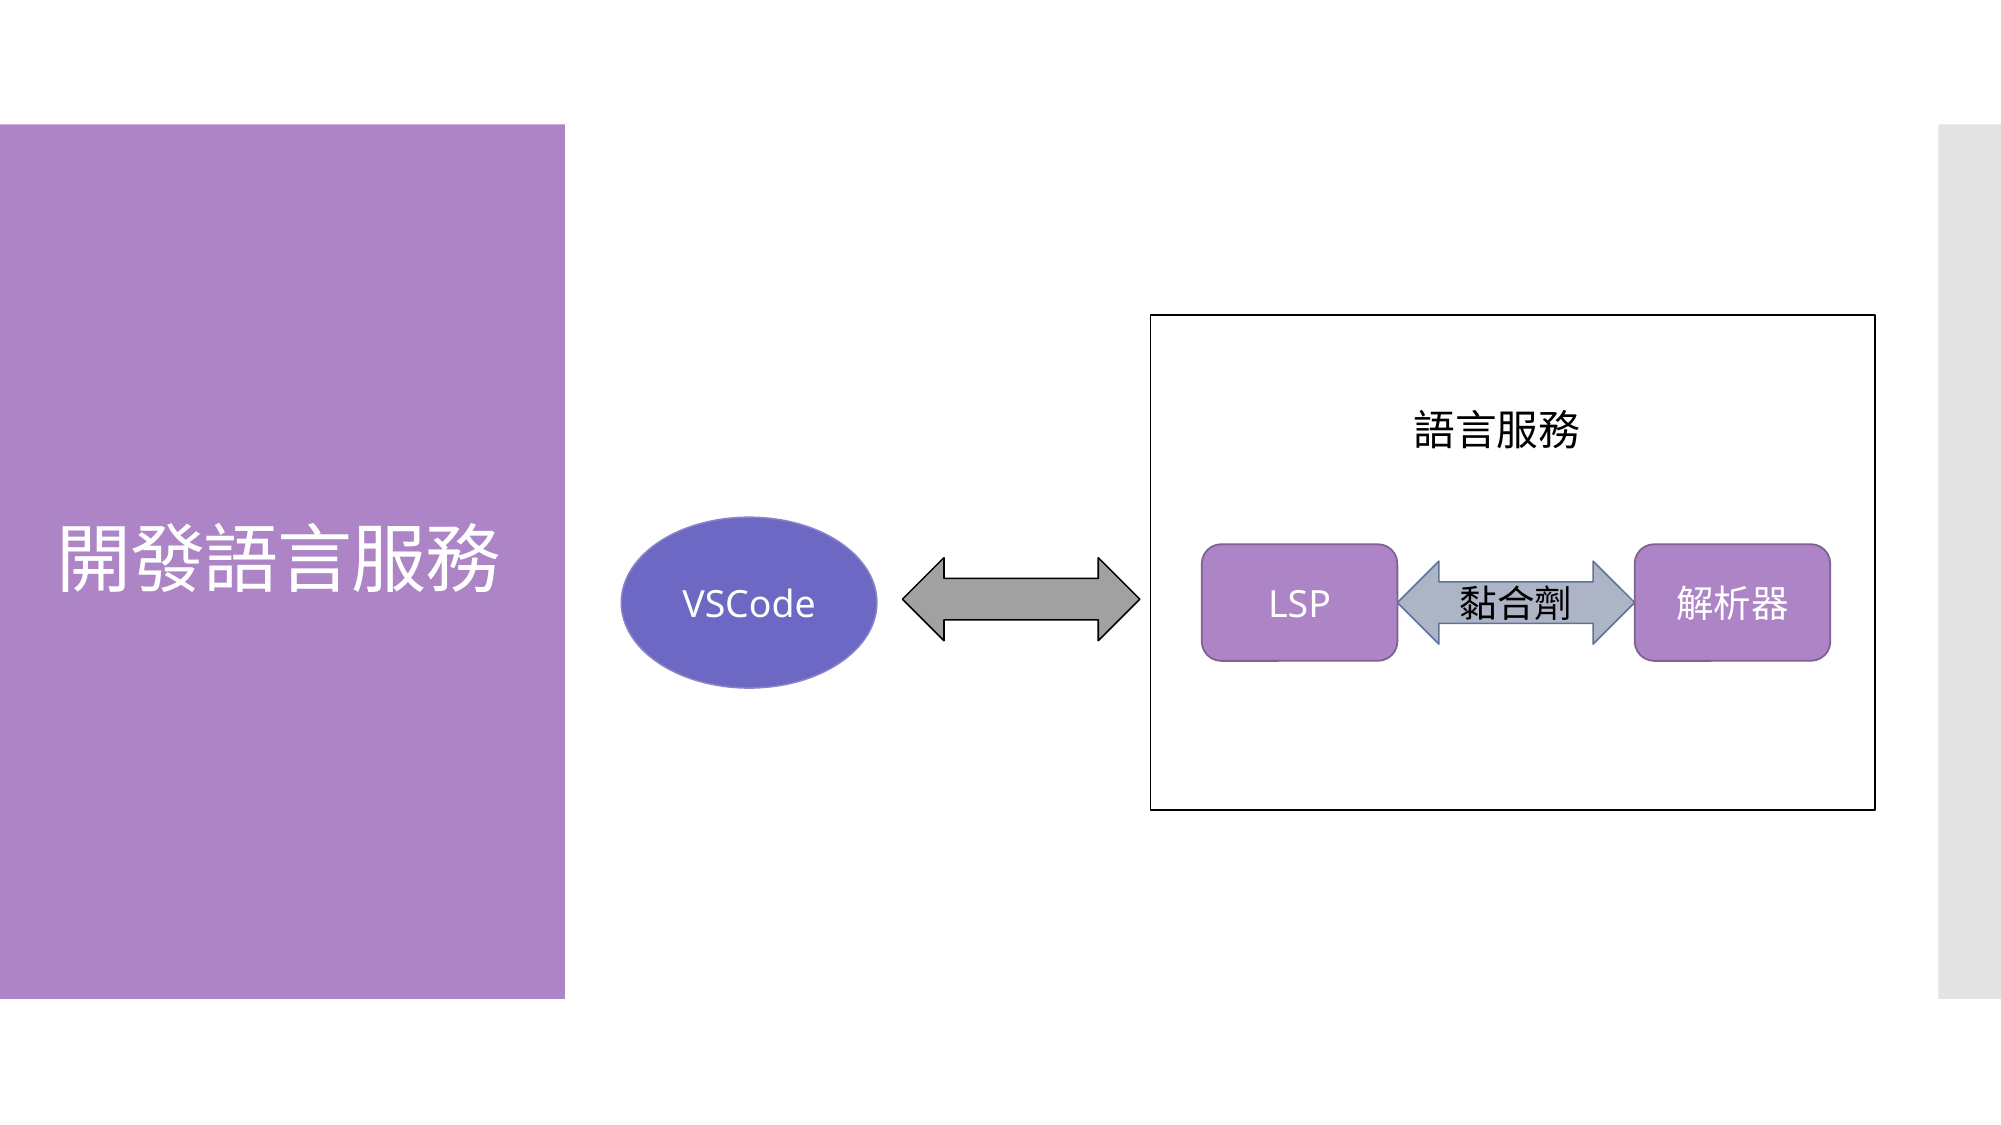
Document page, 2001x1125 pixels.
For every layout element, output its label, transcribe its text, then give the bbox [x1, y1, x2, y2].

text_box LSP [1200, 543, 1399, 662]
text_box VSCode [620, 516, 878, 689]
text_box [1150, 314, 1876, 811]
title 開發語言服務 [41, 184, 525, 940]
text_box 語言服務 [1398, 396, 1733, 462]
text_box 解析器 [1633, 543, 1832, 662]
text_box [901, 556, 1141, 642]
text_box 黏合劑 [1399, 560, 1633, 645]
